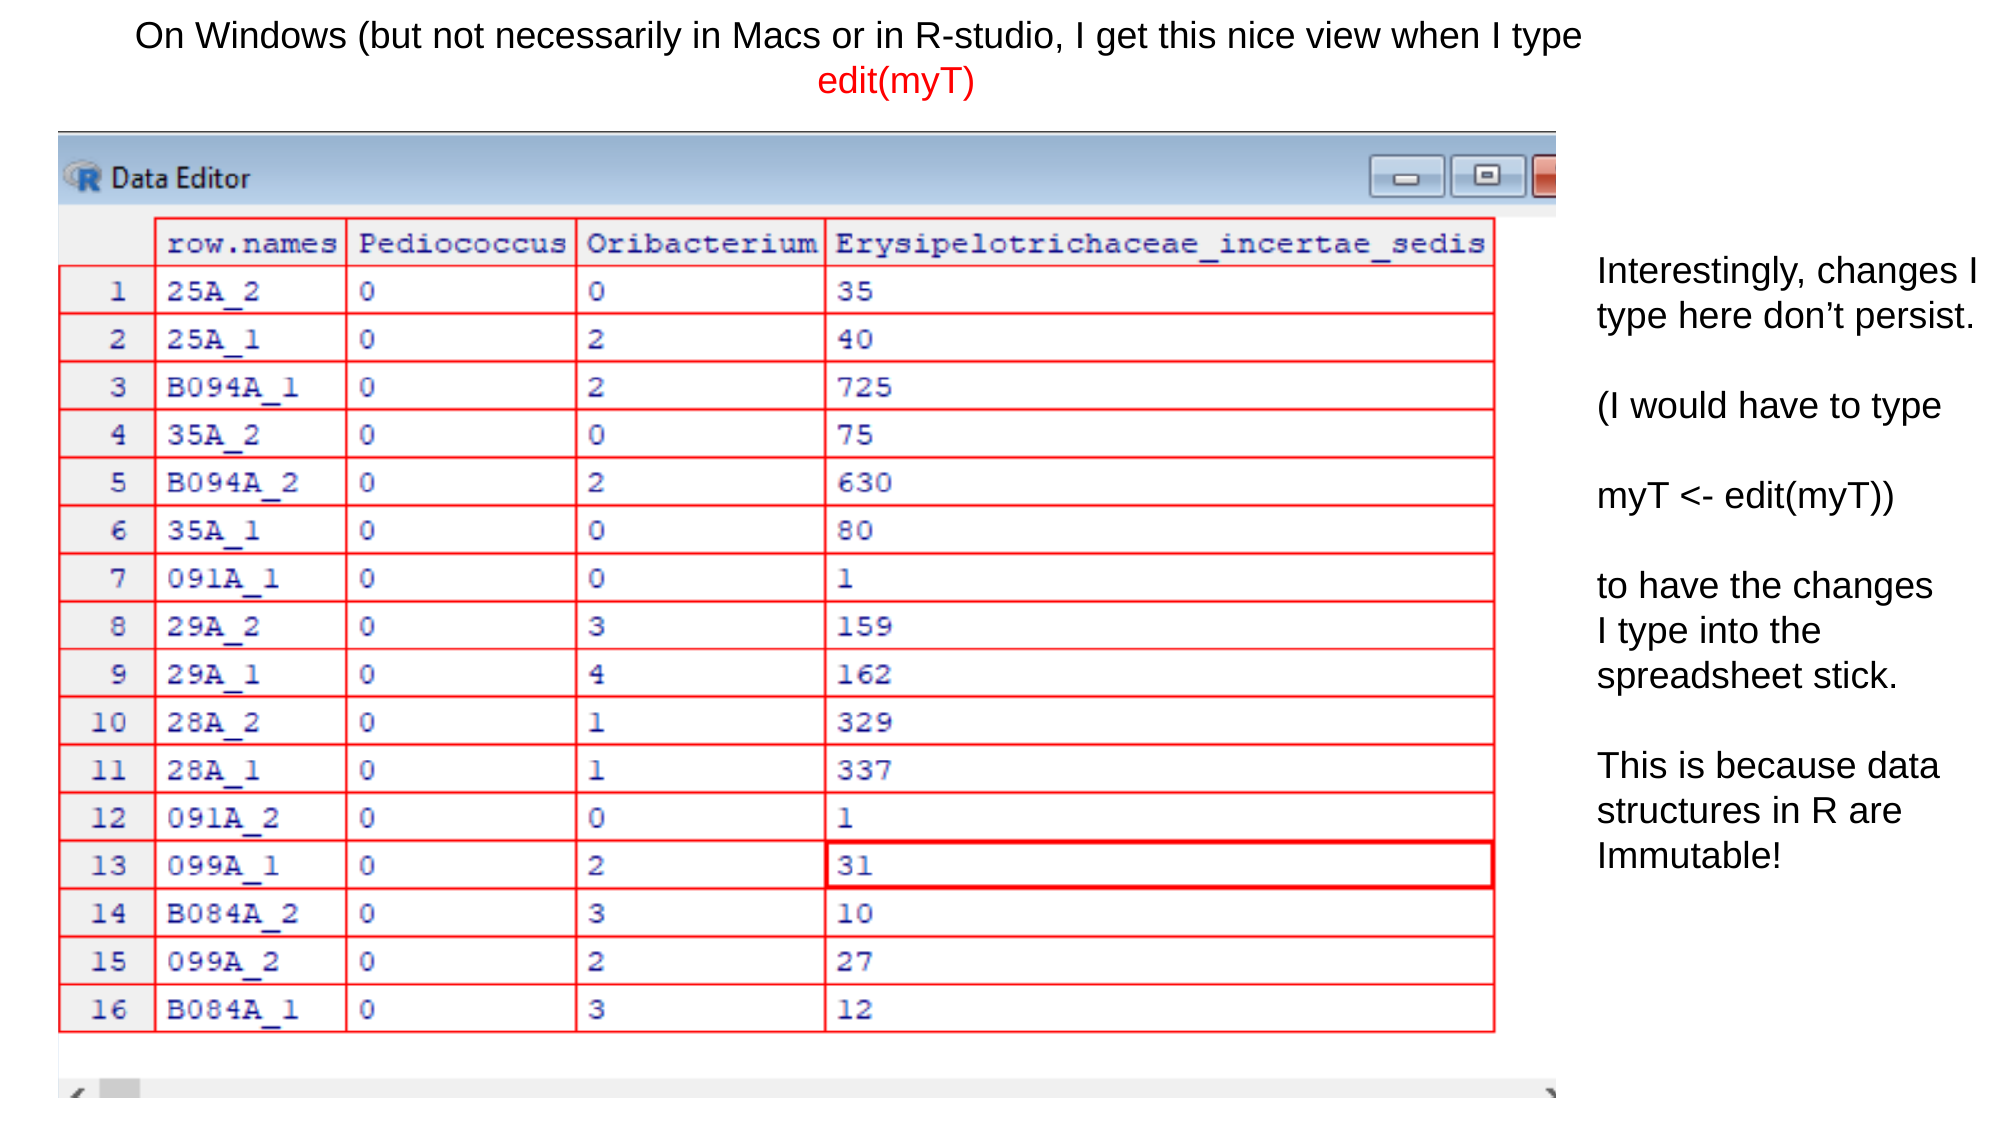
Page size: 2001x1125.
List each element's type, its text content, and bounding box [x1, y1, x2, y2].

picture [58, 131, 1556, 1098]
text_box On Windows (but not necessarily in Macs or in R-studio, I get this nice view when I type edit(myT) [119, 3, 1599, 109]
text_box Interestingly, changes I type here don’t persist. (I would have to type myT <- edit(myT)) to have the changes I type into the spreadsheet stick. This is because data structures in R are Immutable! [1582, 238, 2000, 928]
